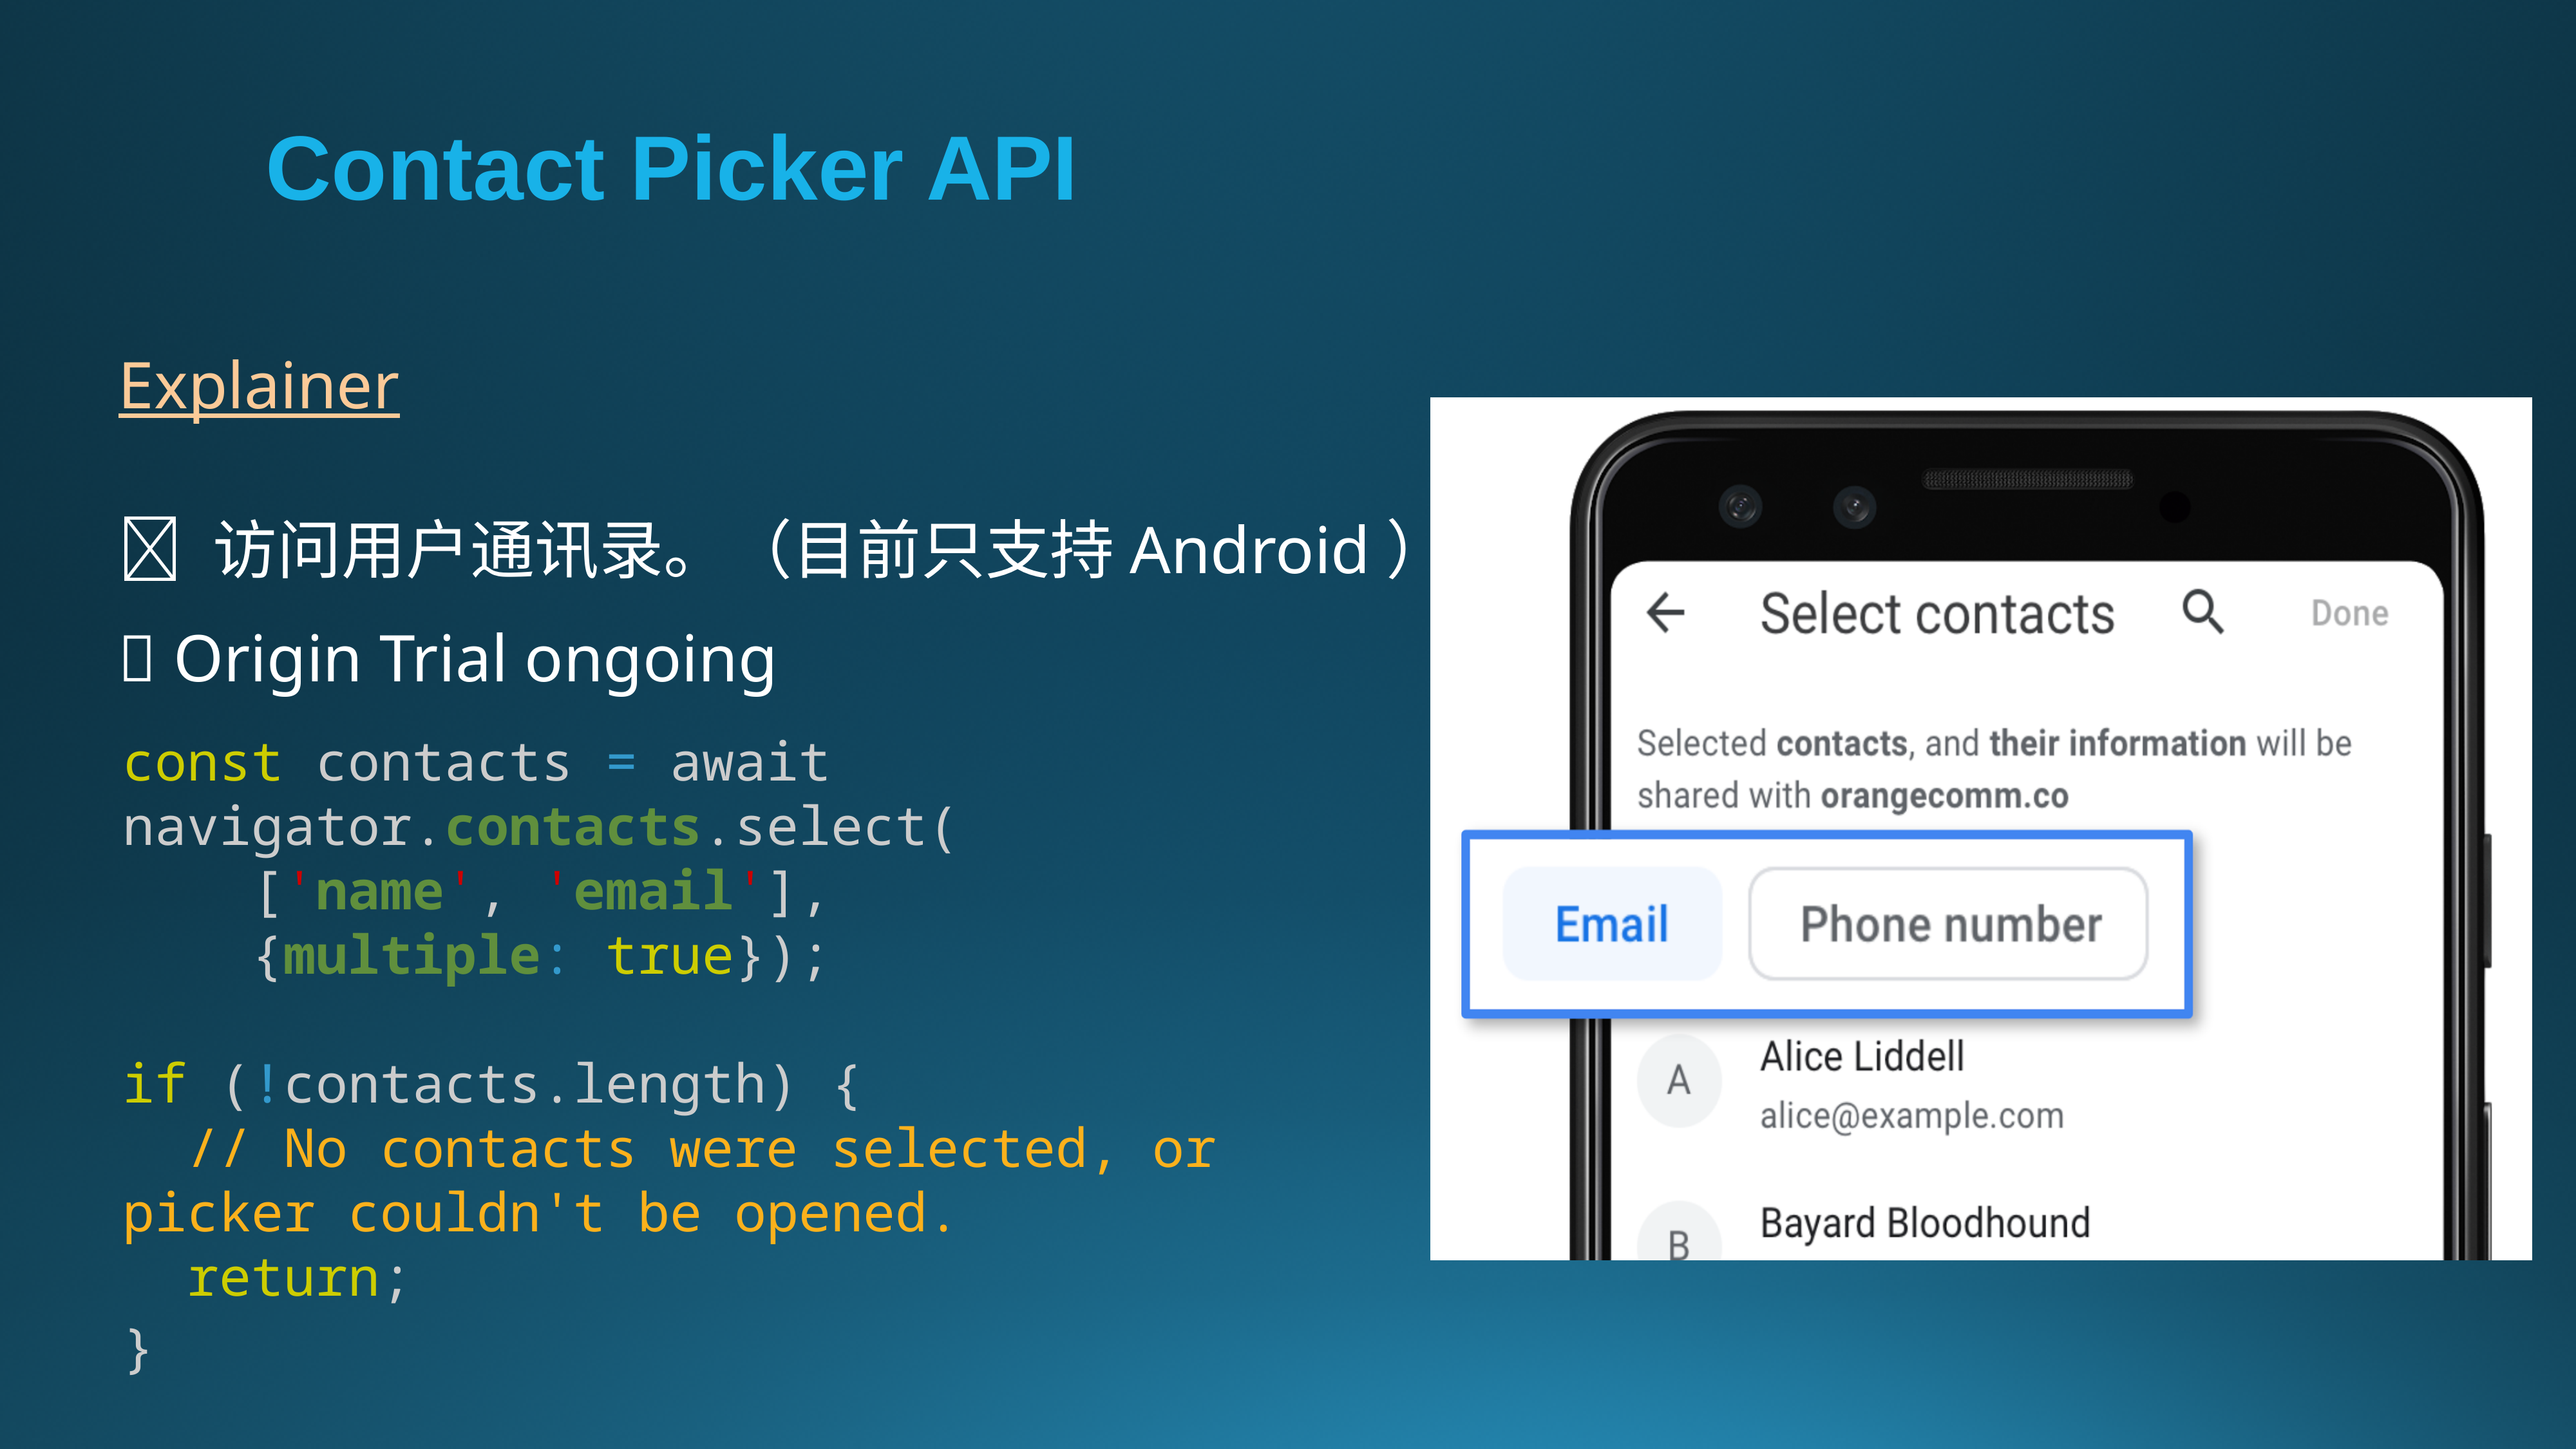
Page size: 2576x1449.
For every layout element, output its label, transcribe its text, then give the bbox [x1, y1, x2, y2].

picture [0, 0, 2576, 1449]
list Explainer 🐡 访问用户通讯录。（目前只支持Android） 🐡 Origin Trial ongoing [113, 339, 2318, 1449]
title Contact Picker API [260, 103, 2316, 242]
text_box const contacts = await navigator.contacts.select( ['name', 'email'], {multiple: true}); if (!contacts.length) { // No contacts were selected, or picker couldn't be opened. return; } [113, 717, 1403, 1346]
